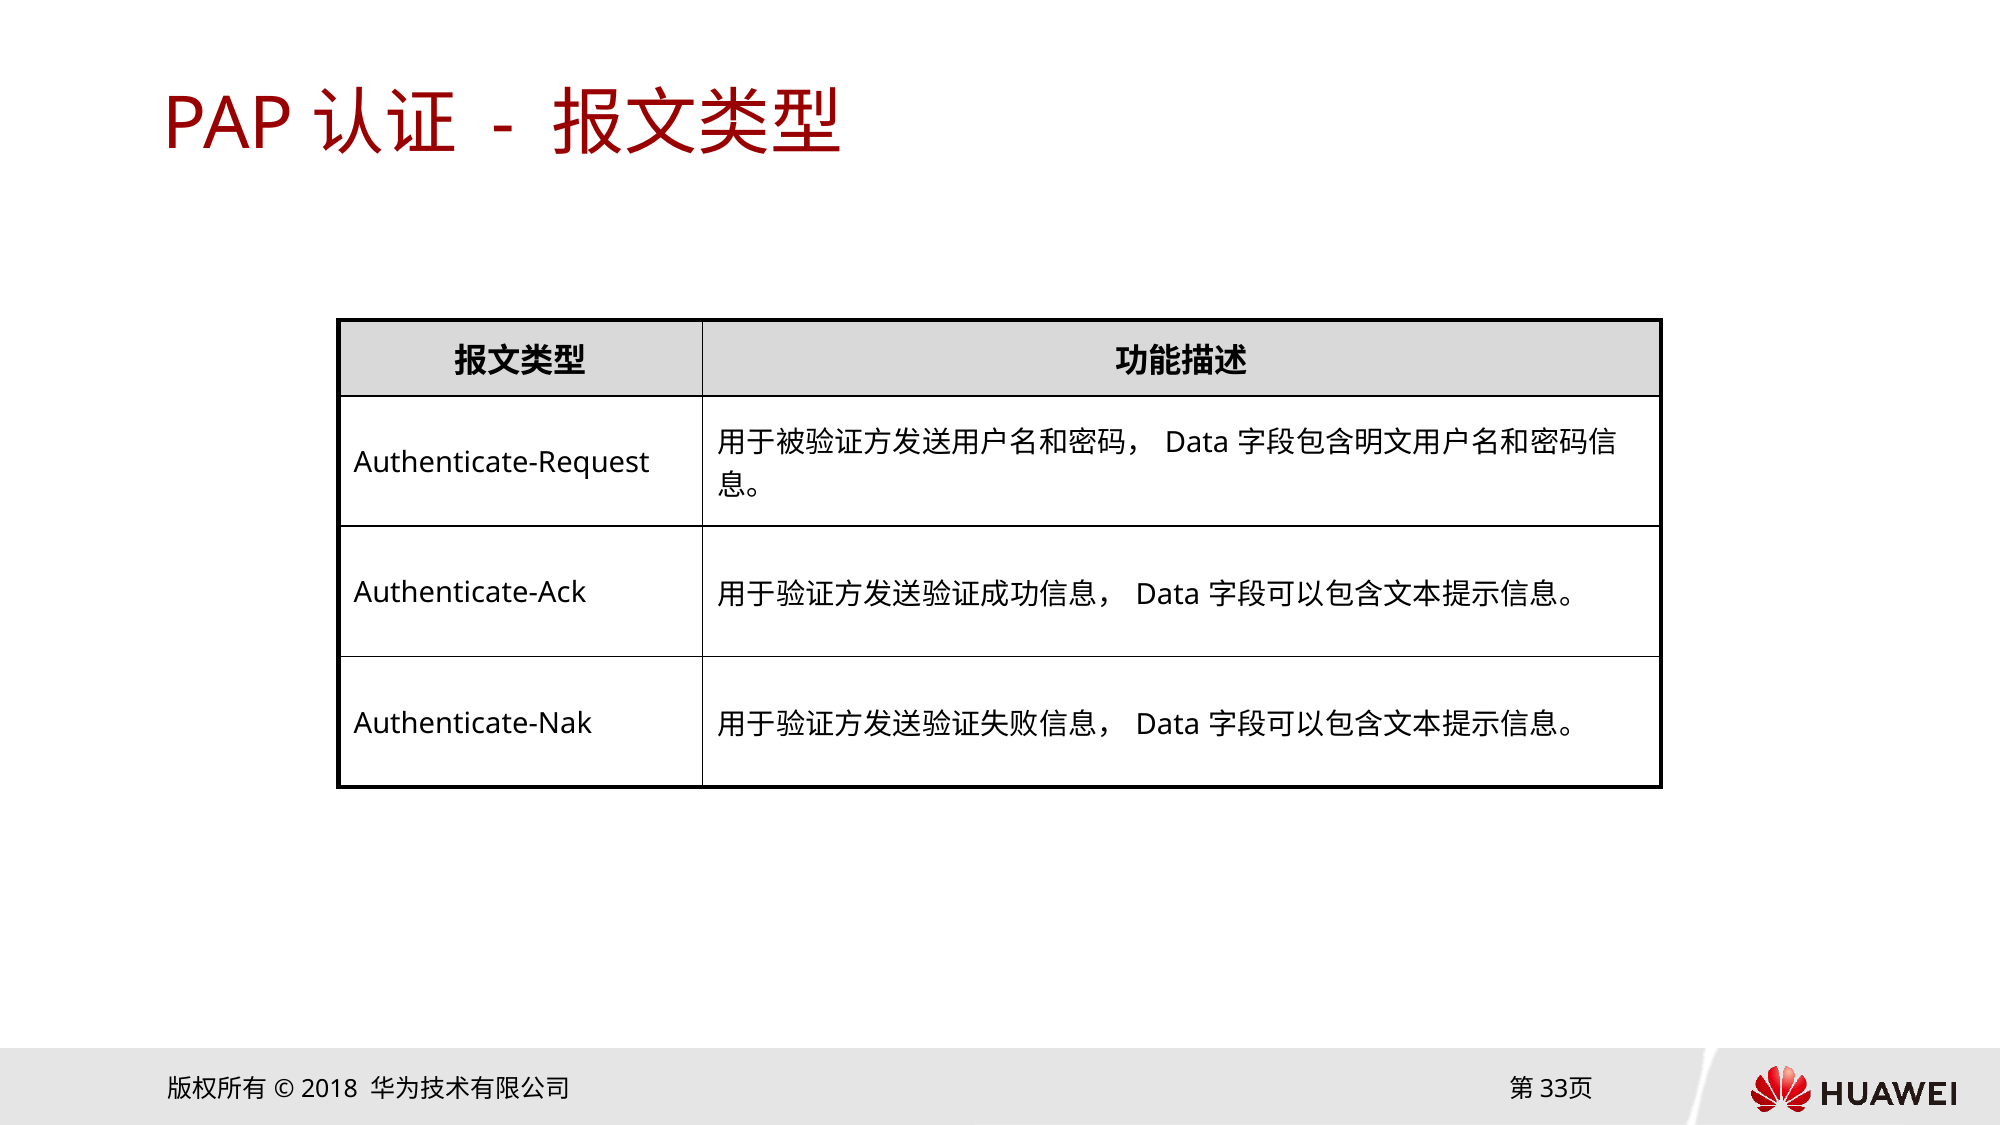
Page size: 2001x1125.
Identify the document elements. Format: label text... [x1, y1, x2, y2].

picture [0, 1048, 2000, 1125]
table_cell Authenticate-Request [341, 397, 702, 525]
table_cell Authenticate-Nak [341, 657, 702, 785]
table_cell 用于验证方发送验证成功信息，Data字段可以包含文本提示信息。 [703, 527, 1659, 656]
table_header 功能描述 [703, 322, 1659, 395]
table_cell Authenticate-Ack [341, 527, 702, 656]
title PAP认证 - 报文类型 [149, 47, 1883, 191]
table_cell 用于验证方发送验证失败信息，Data字段可以包含文本提示信息。 [703, 657, 1659, 785]
table_cell 用于被验证方发送用户名和密码，Data字段包含明文用户名和密码信息。 [703, 397, 1659, 525]
table_header 报文类型 [341, 322, 702, 395]
